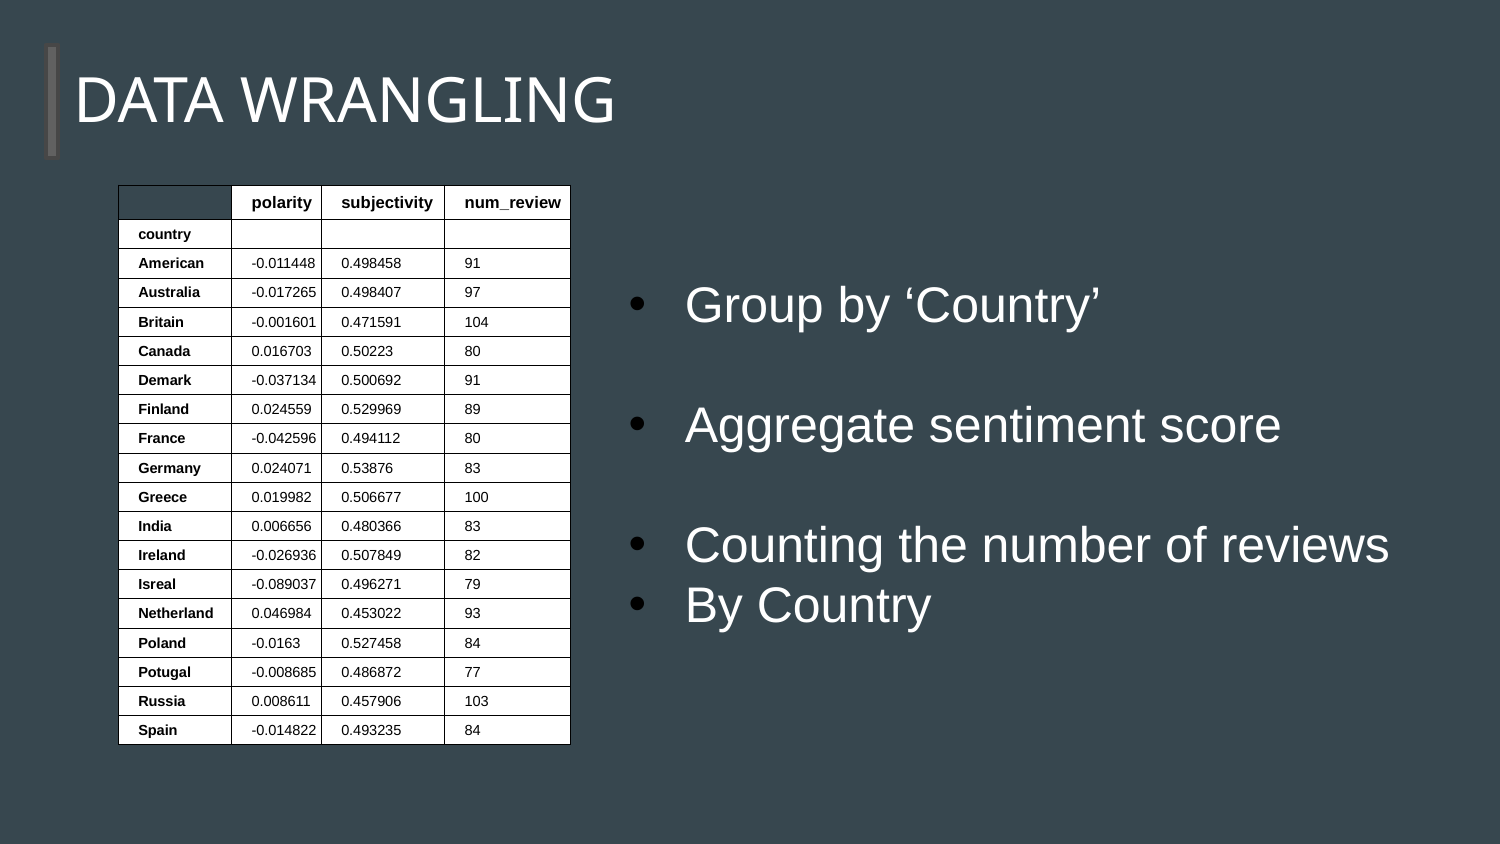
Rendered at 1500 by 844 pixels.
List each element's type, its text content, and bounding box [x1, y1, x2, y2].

table_cell 0.493235 [322, 716, 444, 744]
table_cell 0.457906 [322, 687, 444, 715]
table_cell 0.494112 [322, 424, 444, 453]
table_cell 0.506677 [322, 483, 444, 511]
table_cell 103 [445, 687, 570, 715]
table_cell 77 [445, 658, 570, 686]
table_cell 0.480366 [322, 512, 444, 540]
table_cell Finland [119, 395, 231, 423]
table_cell Greece [119, 483, 231, 511]
table_cell -0.001601 [232, 308, 321, 336]
table_cell 0.507849 [322, 541, 444, 569]
table_cell 91 [445, 249, 570, 278]
table_cell Canada [119, 337, 231, 365]
table_cell Netherland [119, 599, 231, 628]
table_cell 0.498407 [322, 279, 444, 307]
table_header [119, 186, 231, 219]
text_box [44, 43, 60, 160]
table_cell 0.453022 [322, 599, 444, 628]
table_cell Isreal [119, 570, 231, 598]
table_cell 104 [445, 308, 570, 336]
table_cell 100 [445, 483, 570, 511]
table_cell [232, 220, 321, 248]
table_cell 79 [445, 570, 570, 598]
table_header num_review [445, 186, 570, 219]
table_cell 80 [445, 337, 570, 365]
table_cell 0.019982 [232, 483, 321, 511]
table_cell 89 [445, 395, 570, 423]
table_cell -0.011448 [232, 249, 321, 278]
table_cell Potugal [119, 658, 231, 686]
table_cell 0.496271 [322, 570, 444, 598]
table_cell Spain [119, 716, 231, 744]
table_cell -0.017265 [232, 279, 321, 307]
table_cell -0.042596 [232, 424, 321, 453]
table_cell Poland [119, 629, 231, 657]
table_cell 0.529969 [322, 395, 444, 423]
table_cell American [119, 249, 231, 278]
table_cell 0.50223 [322, 337, 444, 365]
table_cell 83 [445, 512, 570, 540]
table_cell country [119, 220, 231, 248]
table_cell 84 [445, 629, 570, 657]
table_cell Britain [119, 308, 231, 336]
table_cell 0.53876 [322, 454, 444, 482]
table_cell 0.471591 [322, 308, 444, 336]
table_cell -0.089037 [232, 570, 321, 598]
table_cell 0.024559 [232, 395, 321, 423]
table_cell 0.016703 [232, 337, 321, 365]
table_cell Demark [119, 366, 231, 394]
text_box Group by ‘Country’ Aggregate sentiment score Counting the number of reviews By Country [613, 257, 1500, 746]
table_cell 0.046984 [232, 599, 321, 628]
table_cell 0.498458 [322, 249, 444, 278]
table_cell -0.0163 [232, 629, 321, 657]
table_cell -0.008685 [232, 658, 321, 686]
table_cell 80 [445, 424, 570, 453]
table_cell [445, 220, 570, 248]
table_cell 82 [445, 541, 570, 569]
table_cell France [119, 424, 231, 453]
title DATA WRANGLING [60, 45, 1457, 139]
table_cell 83 [445, 454, 570, 482]
table_cell 0.024071 [232, 454, 321, 482]
table_cell Ireland [119, 541, 231, 569]
table_cell 93 [445, 599, 570, 628]
table_cell India [119, 512, 231, 540]
table_cell 0.500692 [322, 366, 444, 394]
table_cell Germany [119, 454, 231, 482]
table_cell 0.006656 [232, 512, 321, 540]
table_header polarity [232, 186, 321, 219]
table_cell Russia [119, 687, 231, 715]
table_cell -0.014822 [232, 716, 321, 744]
table_cell -0.037134 [232, 366, 321, 394]
table_cell 97 [445, 279, 570, 307]
table_cell 0.527458 [322, 629, 444, 657]
table_cell 0.008611 [232, 687, 321, 715]
table_header subjectivity [322, 186, 444, 219]
table_cell Australia [119, 279, 231, 307]
table_cell 91 [445, 366, 570, 394]
table_cell 0.486872 [322, 658, 444, 686]
table_cell -0.026936 [232, 541, 321, 569]
table_cell [322, 220, 444, 248]
table_cell 84 [445, 716, 570, 744]
